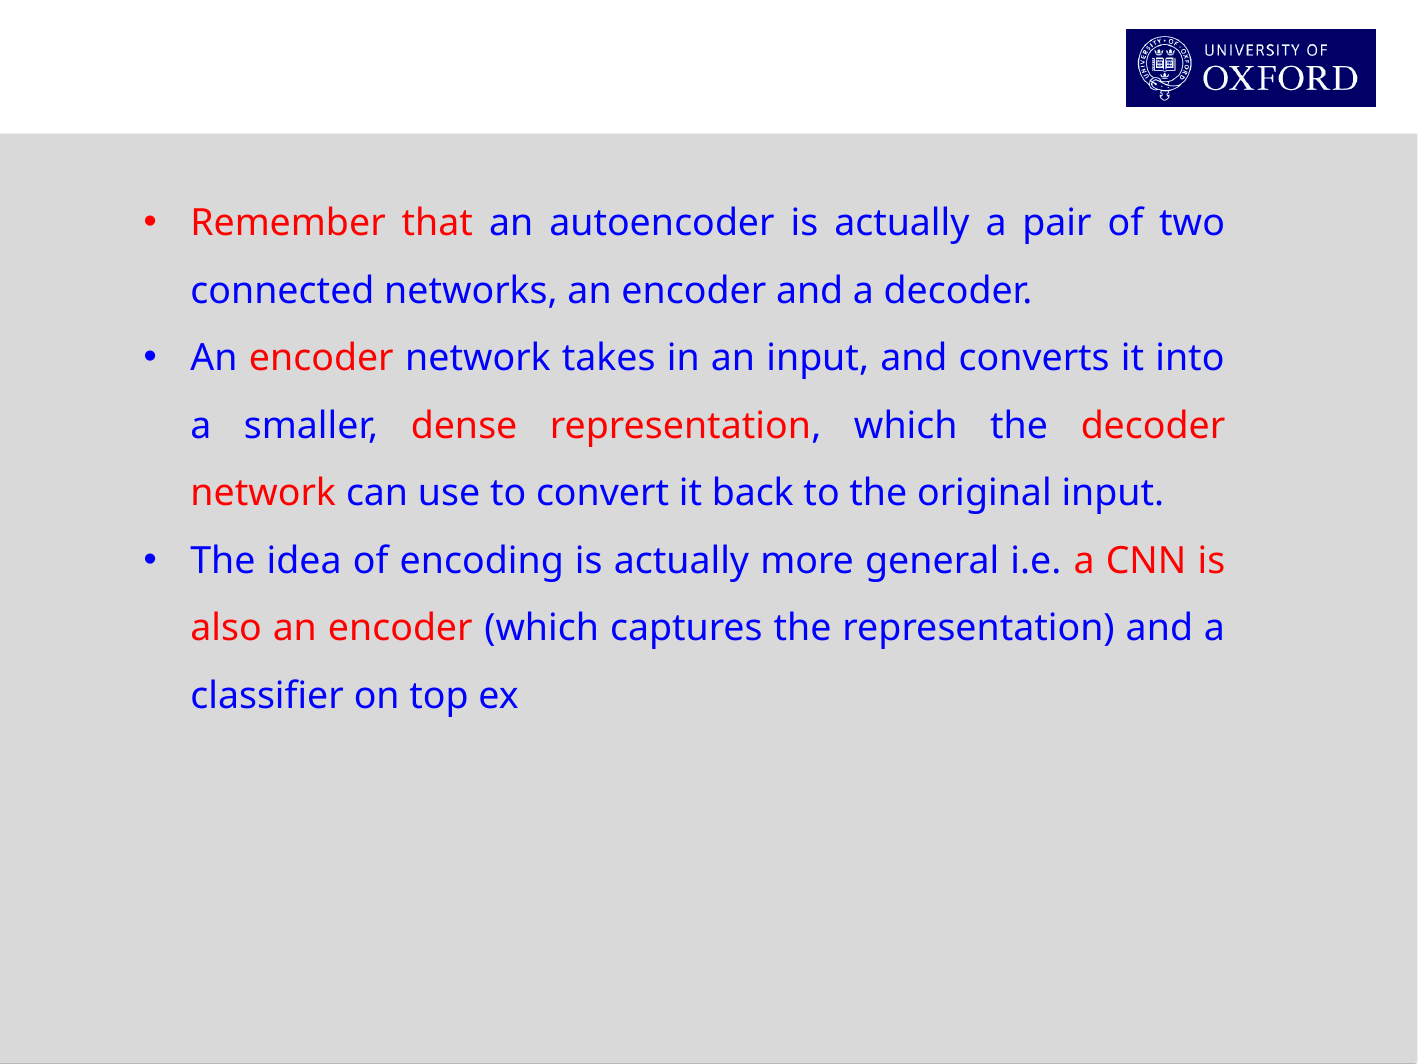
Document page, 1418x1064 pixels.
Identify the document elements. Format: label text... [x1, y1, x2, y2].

text_box Remember that an autoencoder is actually a pair of two connected networks, an encoder and a decoder. An encoder network takes in an input, and converts it into a smaller, dense representation, which the decoder network can use to convert it back to the original input. The idea of encoding is actually more general i.e. a CNN is also an encoder (which captures the representation) and a classifier on top ex [128, 168, 1241, 791]
picture [1126, 29, 1376, 107]
